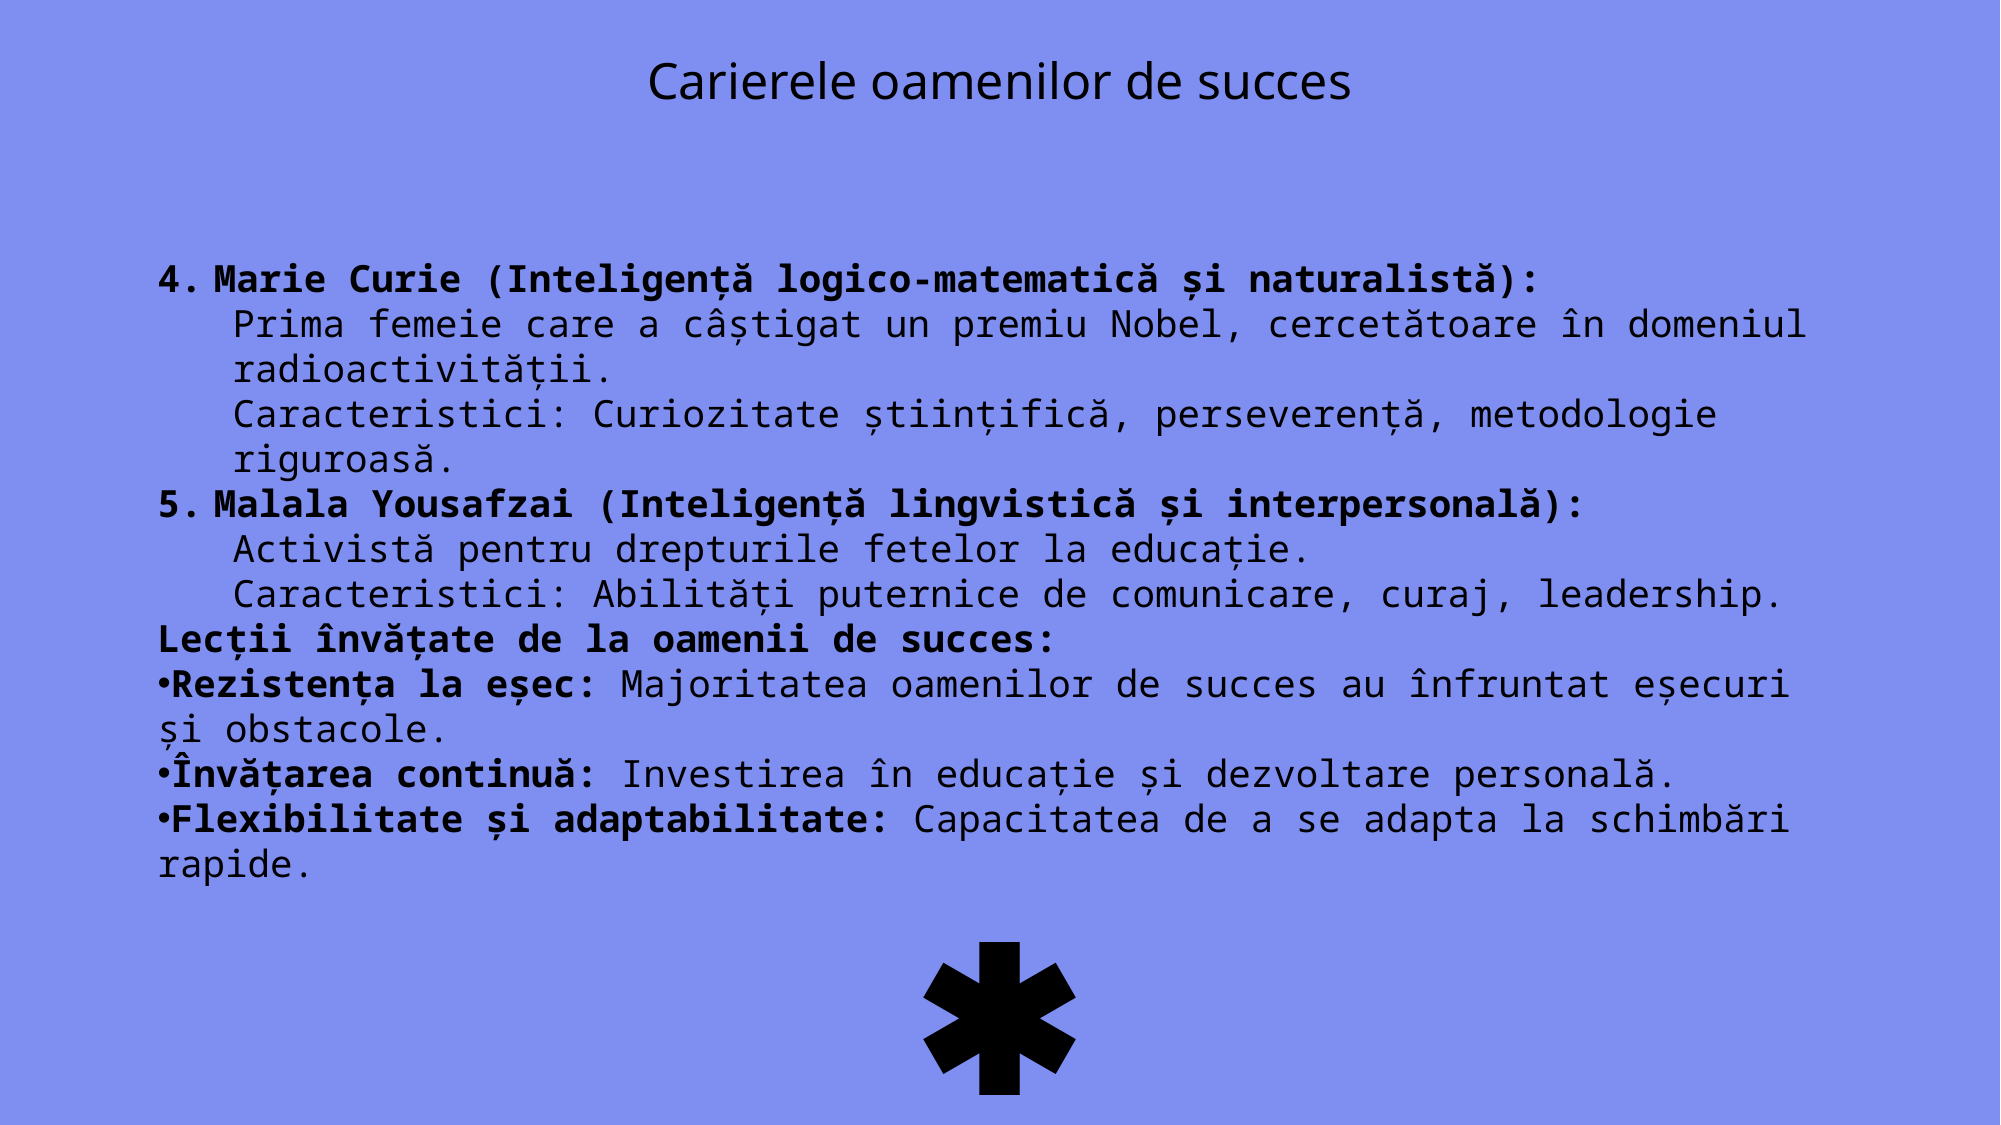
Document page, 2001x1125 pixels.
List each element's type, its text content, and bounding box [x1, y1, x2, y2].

text_box Marie Curie (Inteligență logico-matematică și naturalistă): Prima femeie care a câștigat un premiu Nobel, cercetătoare în domeniul radioactivității. Caracteristici: Curiozitate științifică, perseverență, metodologie riguroasă. Malala Yousafzai (Inteligență lingvistică și interpersonală): Activistă pentru drepturile fetelor la educație. Caracteristici: Abilități puternice de comunicare, curaj, leadership. Lecții învățate de la oamenii de succes: Rezistența la eșec: Majoritatea oamenilor de succes au înfruntat eșecuri și obstacole. Învățarea continuă: Investirea în educație și dezvoltare personală. Flexibilitate și adaptabilitate: Capacitatea de a se adapta la schimbări rapide. [111, 254, 1889, 886]
picture [923, 942, 1076, 1095]
text_box Carierele oamenilor de succes [364, 42, 1636, 117]
